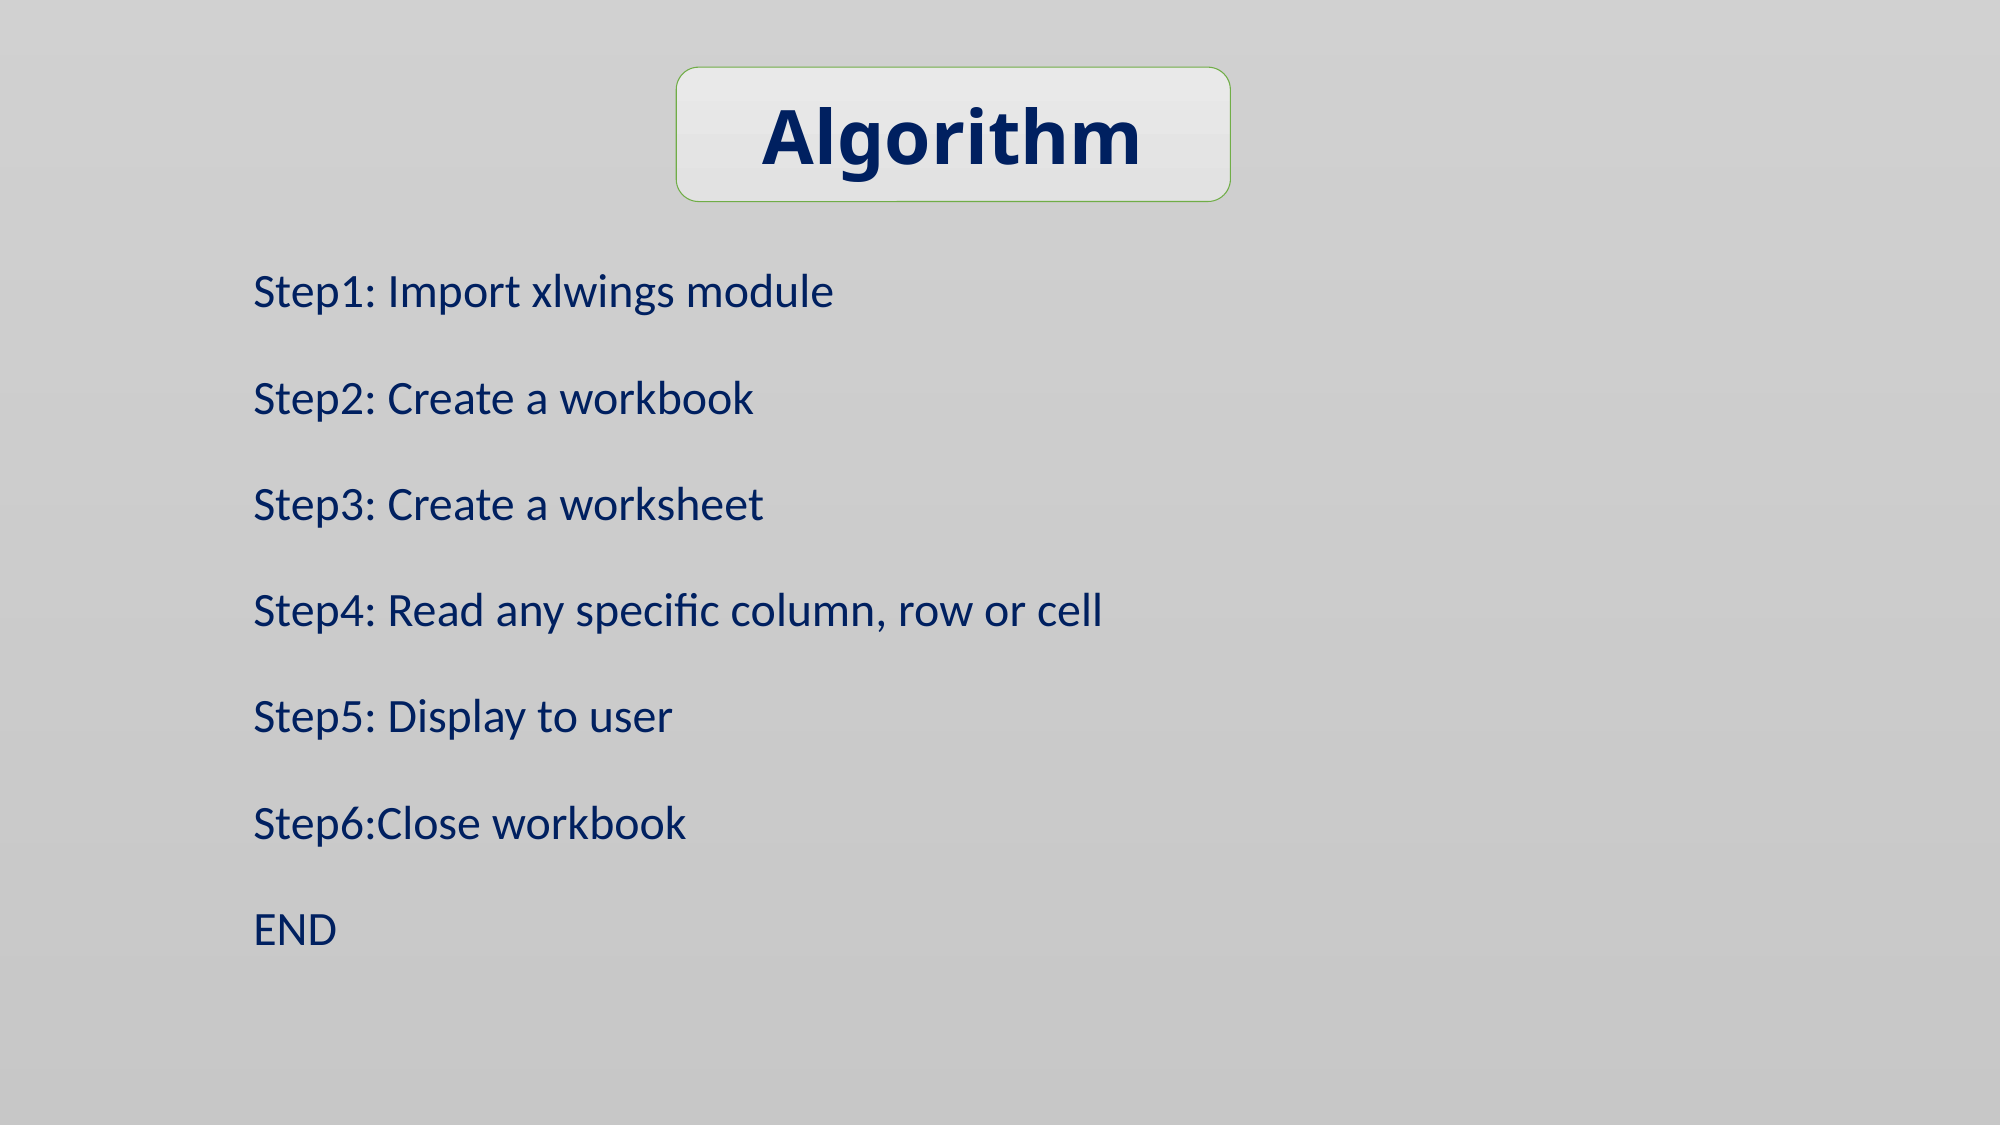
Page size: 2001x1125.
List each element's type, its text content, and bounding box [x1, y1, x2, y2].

text_box Algorithm [675, 66, 1231, 203]
subtitle Step1: Import xlwings module Step2: Create a workbook Step3: Create a worksheet Step4: Read any specific column, row or cell Step5: Display to user Step6:Close workbook END [238, 223, 1739, 965]
